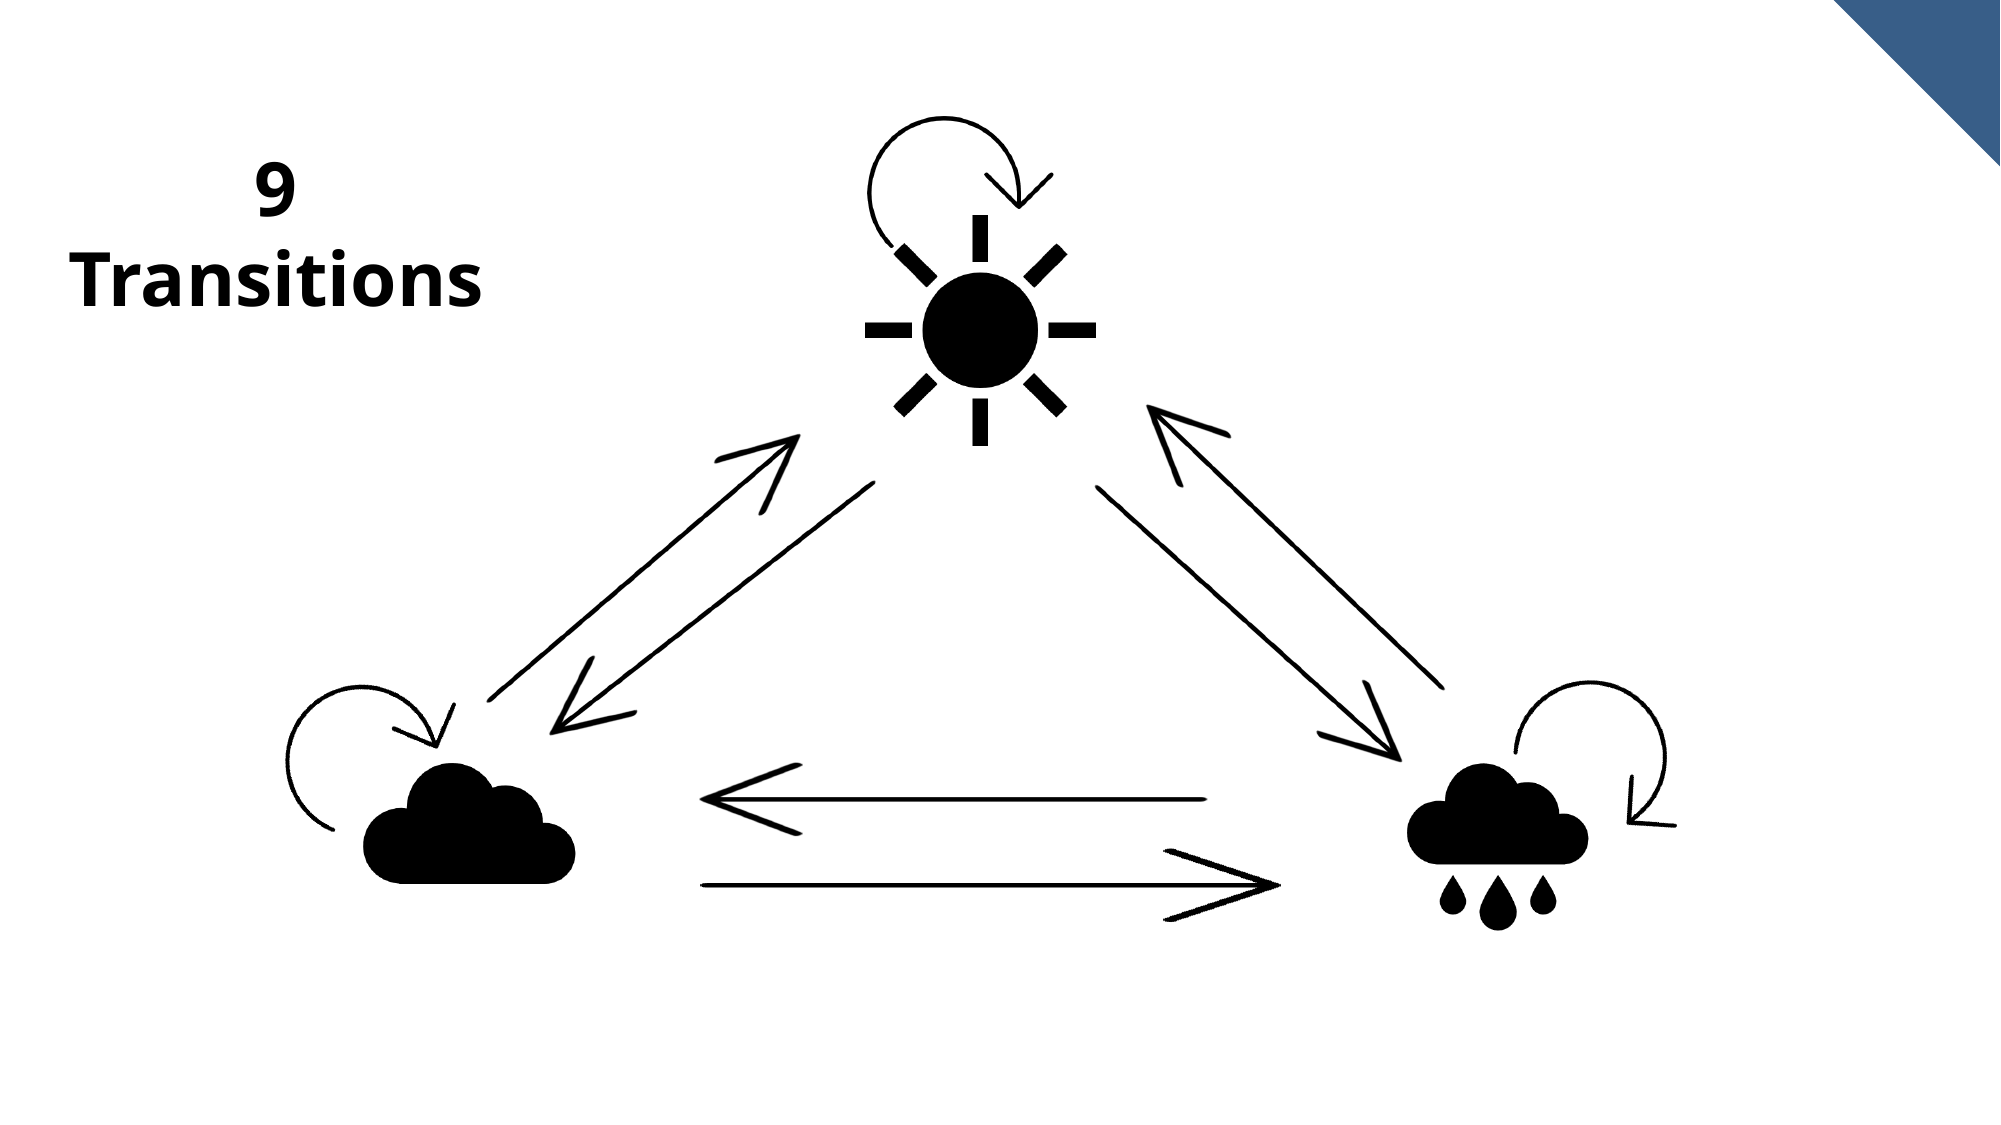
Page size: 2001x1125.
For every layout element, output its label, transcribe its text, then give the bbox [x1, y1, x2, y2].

picture [237, 79, 1753, 995]
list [347, 724, 590, 944]
text_box 9 Transitions [47, 133, 505, 329]
